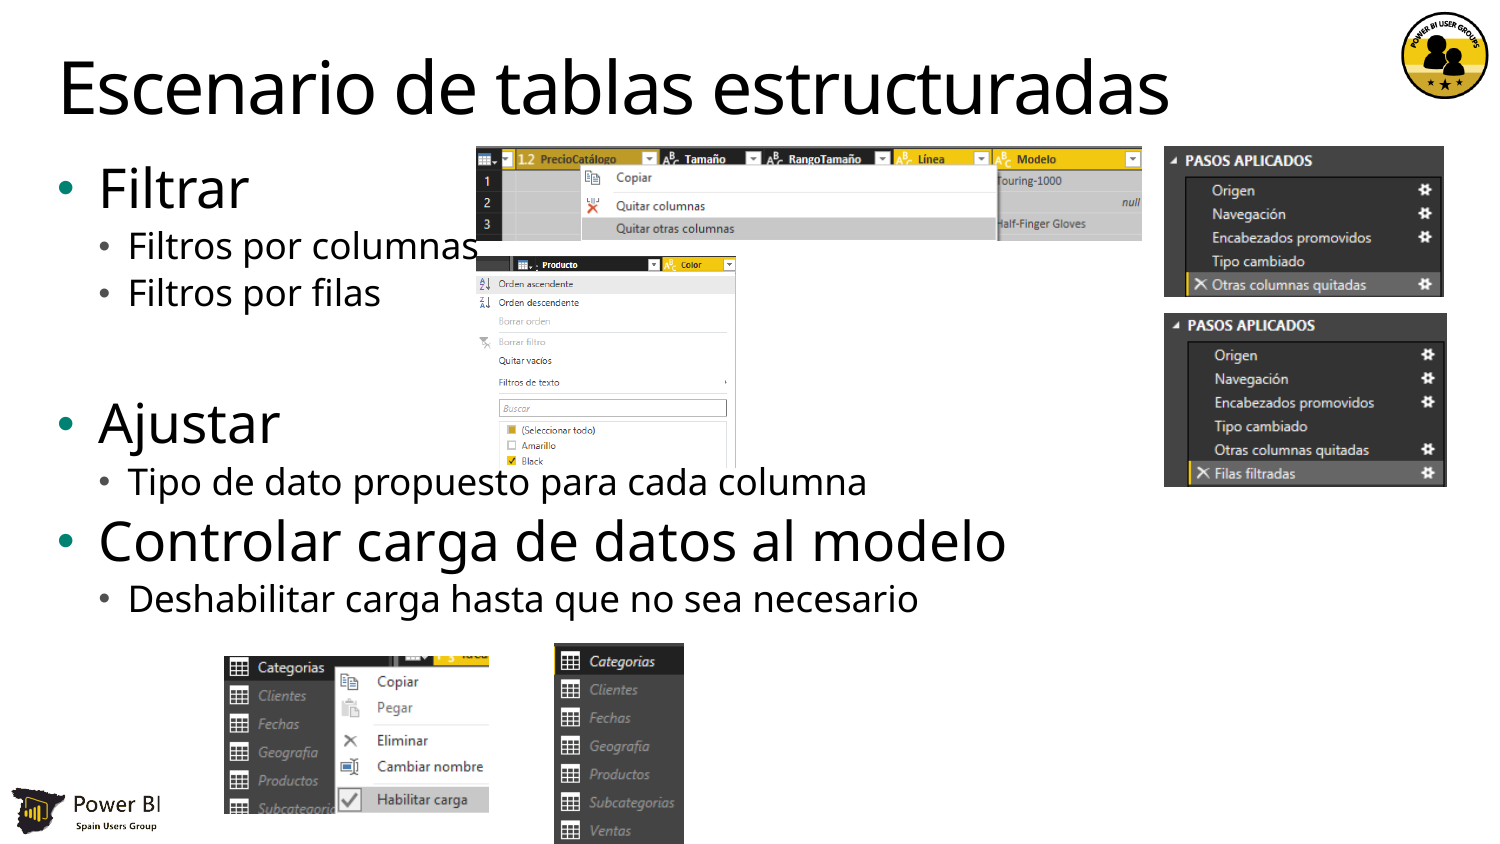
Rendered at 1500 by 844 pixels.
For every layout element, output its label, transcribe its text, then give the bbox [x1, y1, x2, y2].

picture [476, 256, 736, 468]
picture [1164, 313, 1447, 487]
picture [476, 146, 1143, 241]
picture [224, 656, 489, 814]
picture [1164, 145, 1445, 297]
picture [0, 777, 177, 839]
picture [554, 643, 684, 844]
list Filtrar Filtros por columnas Filtros por filas Ajustar Tipo de dato propuesto para cada columna Controlar carga de datos al modelo Deshabilitar carga hasta que no sea necesario [33, 146, 1467, 654]
title Escenario de tablas estructuradas [33, 35, 1468, 147]
picture [1399, 10, 1489, 100]
